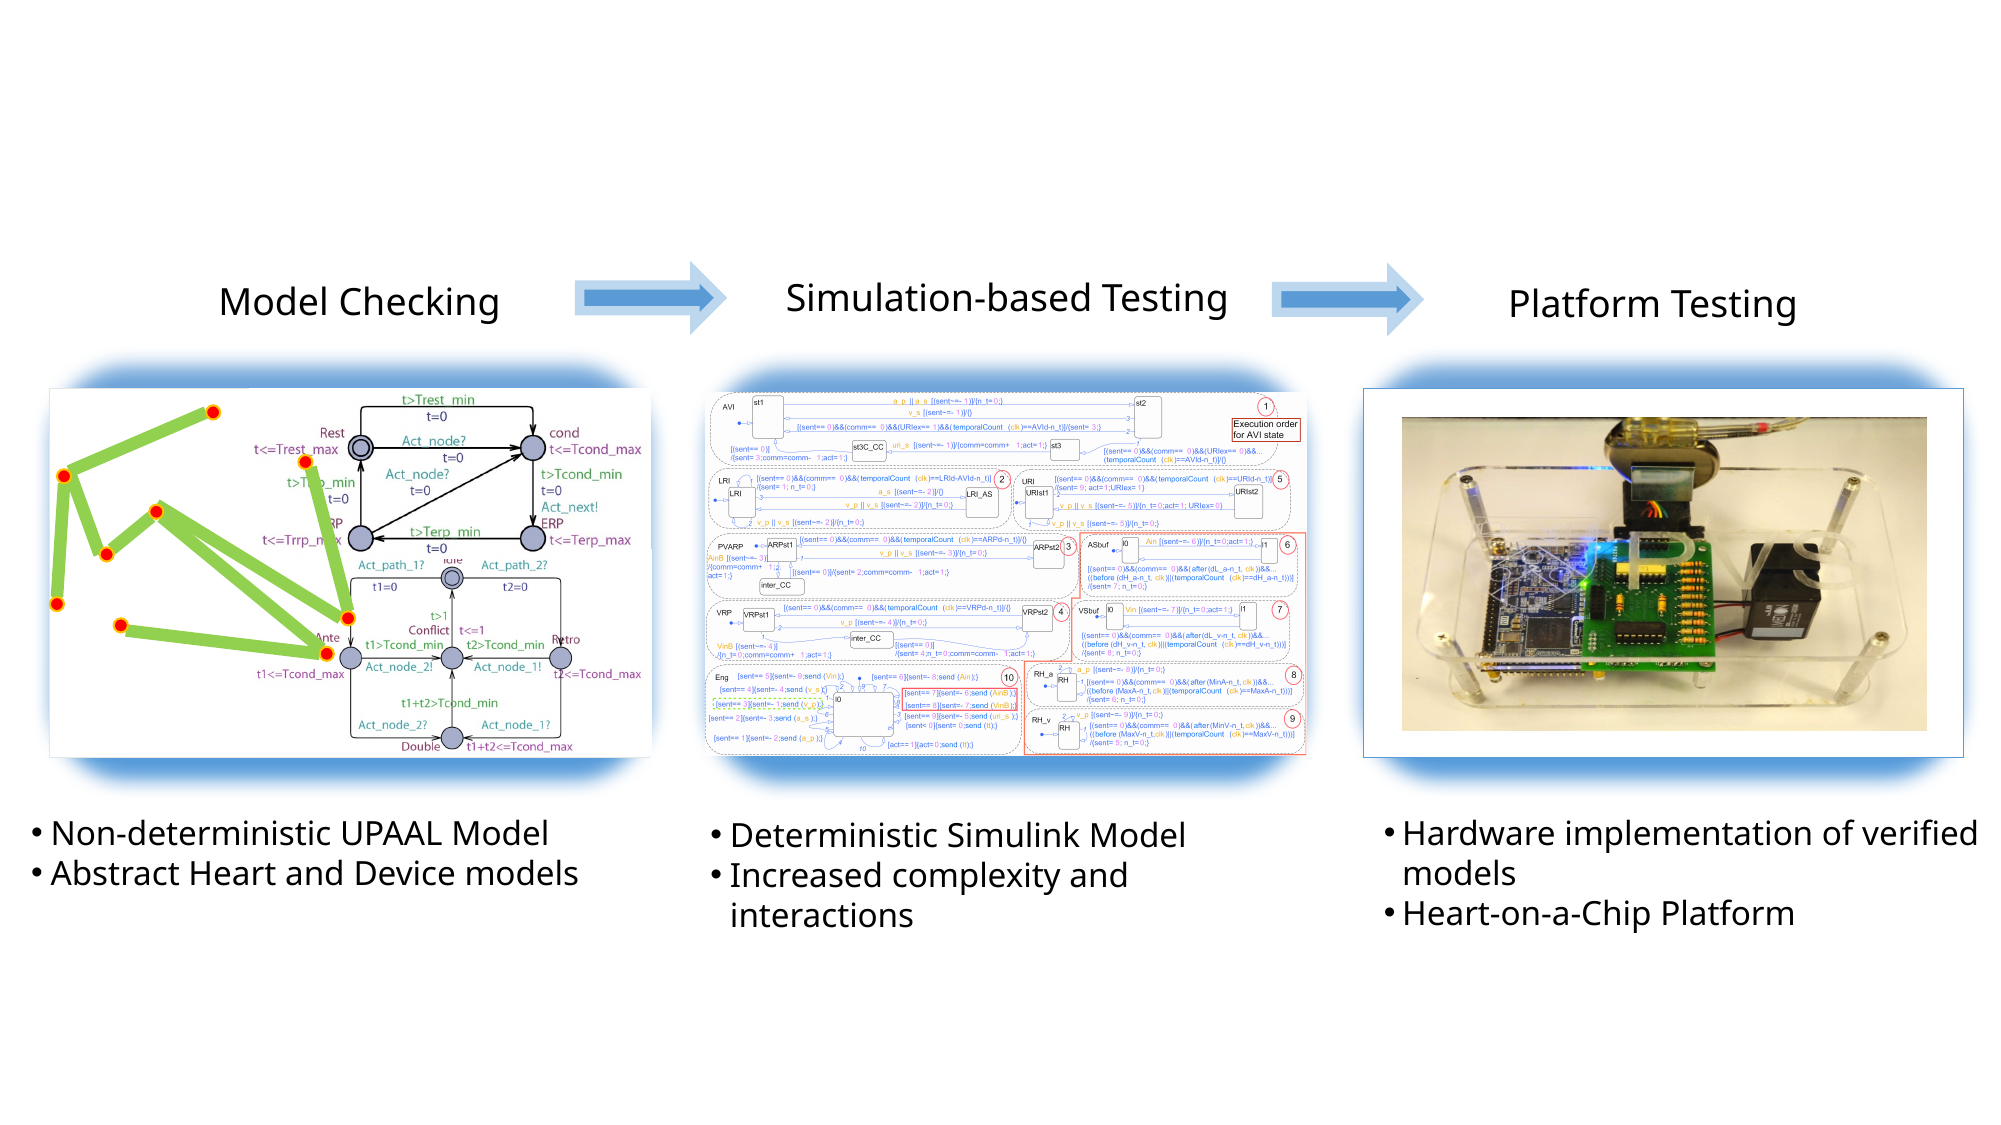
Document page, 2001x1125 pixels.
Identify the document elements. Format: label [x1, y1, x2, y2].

text_box [22, 266, 2000, 942]
